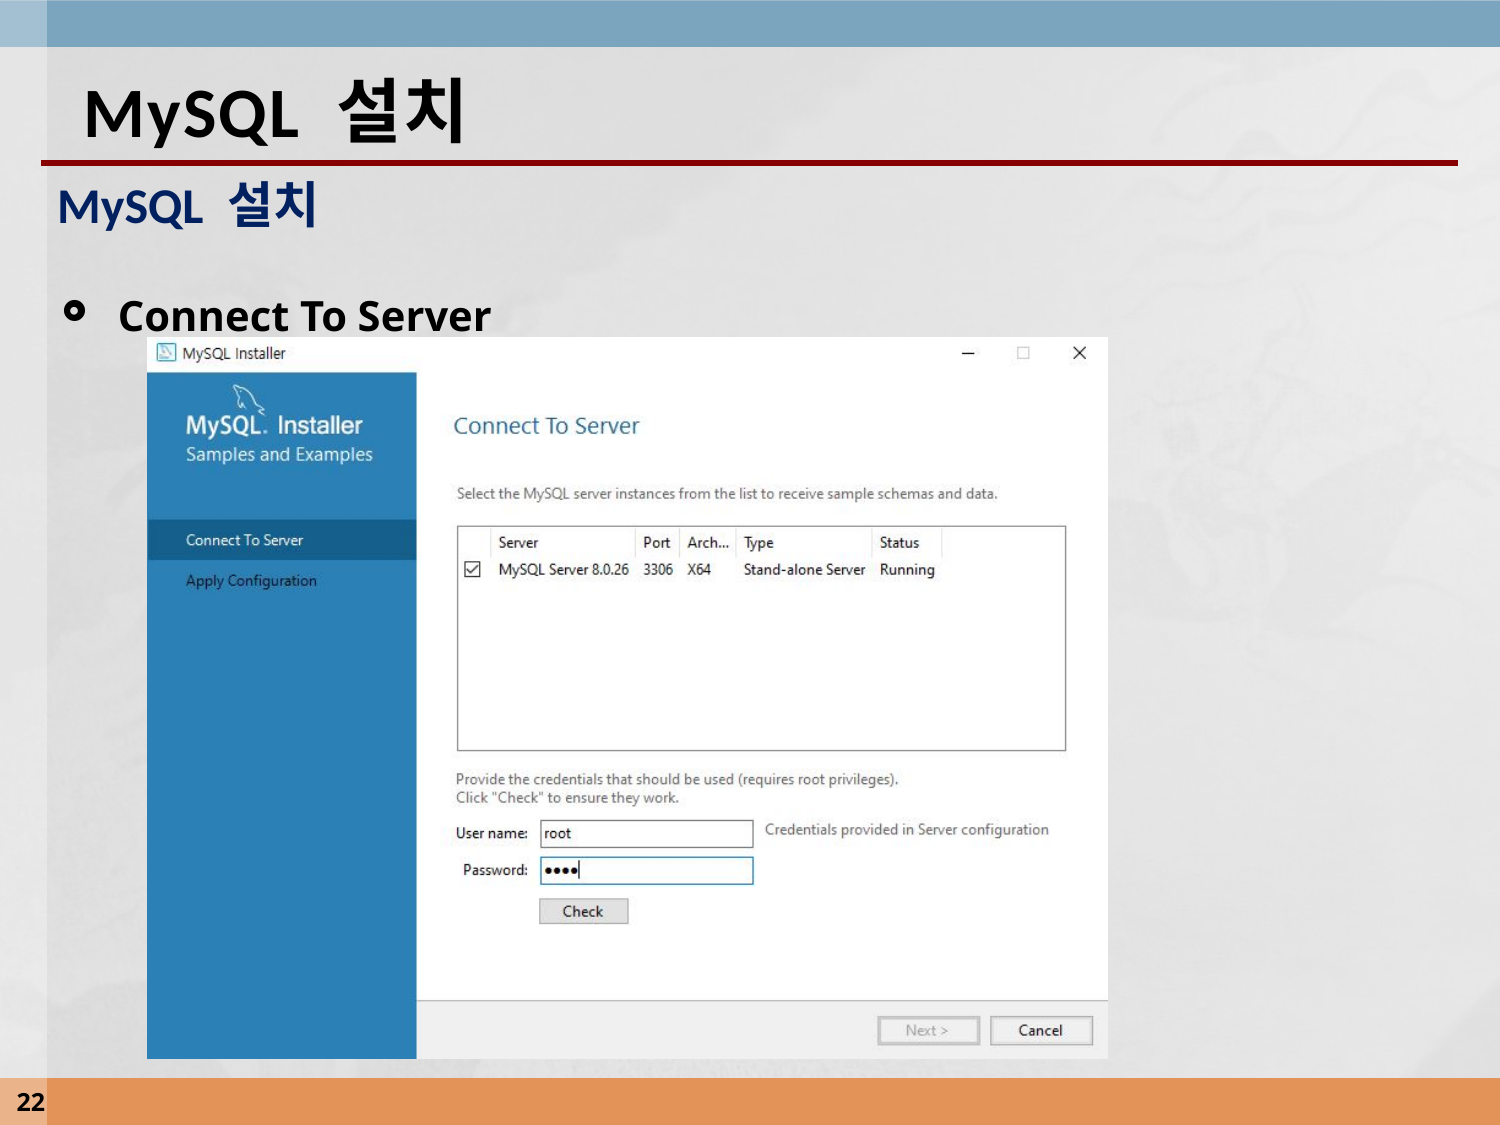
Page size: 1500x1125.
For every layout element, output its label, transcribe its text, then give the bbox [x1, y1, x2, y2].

picture [147, 337, 1108, 1059]
title MySQL 설치 [69, 0, 1499, 160]
text_box MySQL 설치 [42, 172, 1477, 266]
list Connect To Server [46, 231, 1499, 1080]
